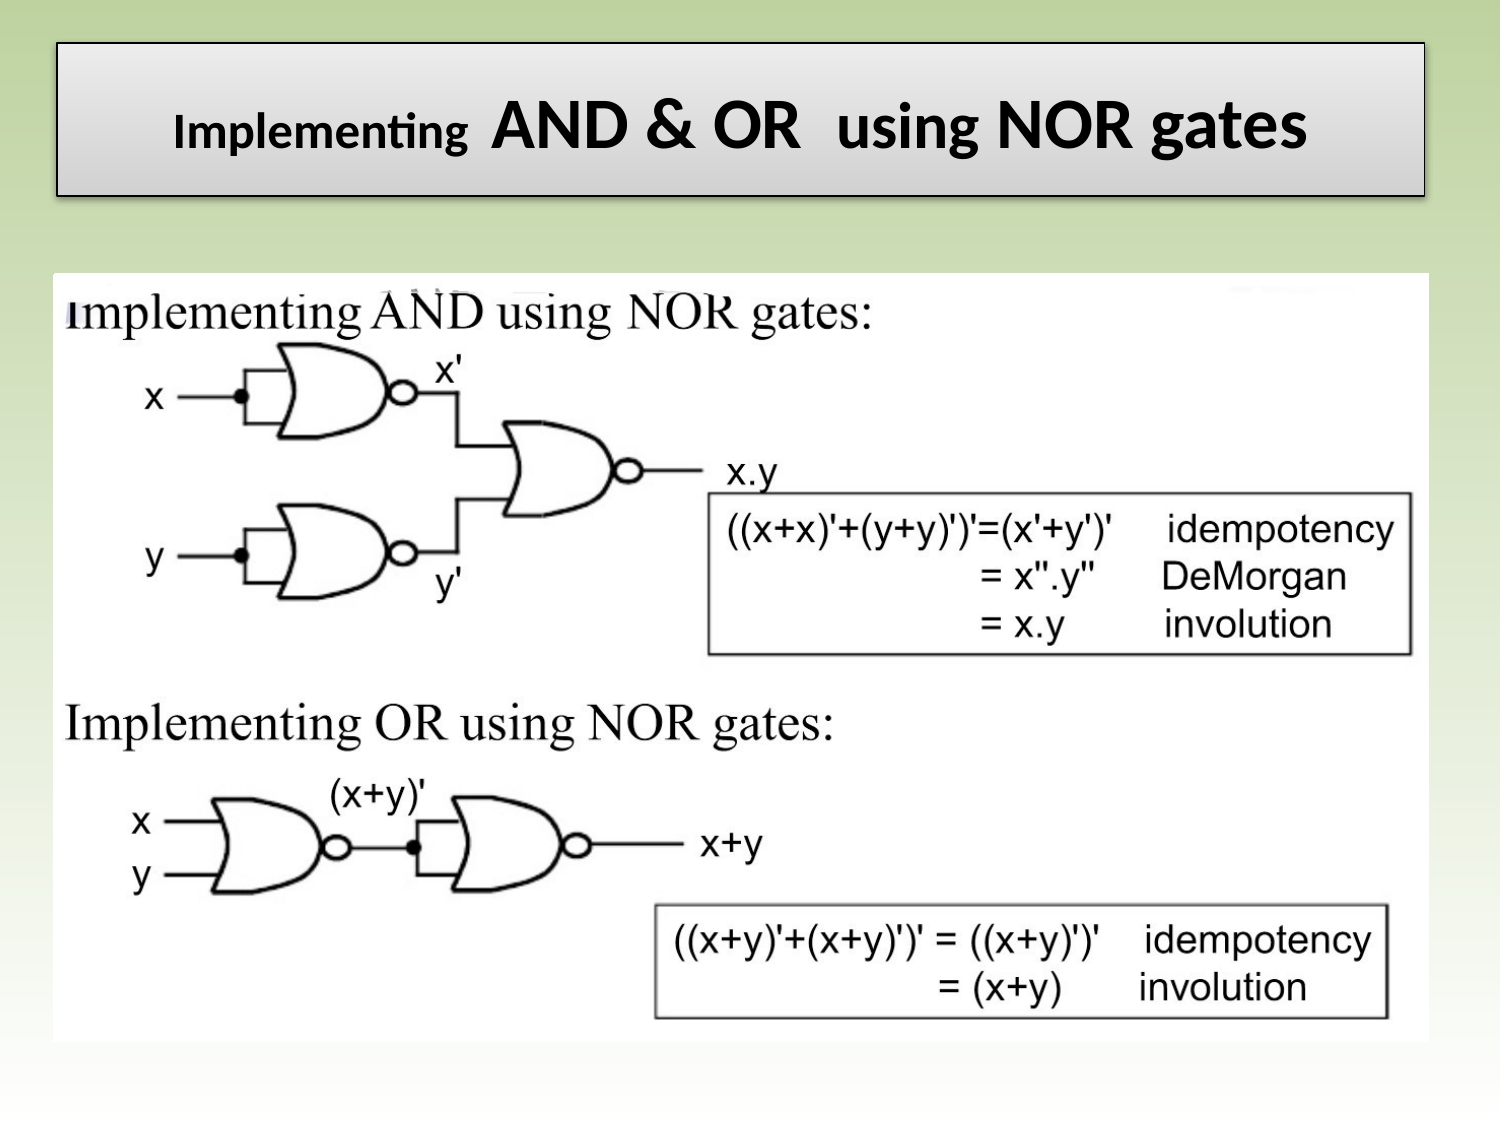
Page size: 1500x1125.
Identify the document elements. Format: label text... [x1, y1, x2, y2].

picture [52, 273, 1429, 1042]
title Implementing AND & OR using NOR gates [56, 42, 1425, 197]
